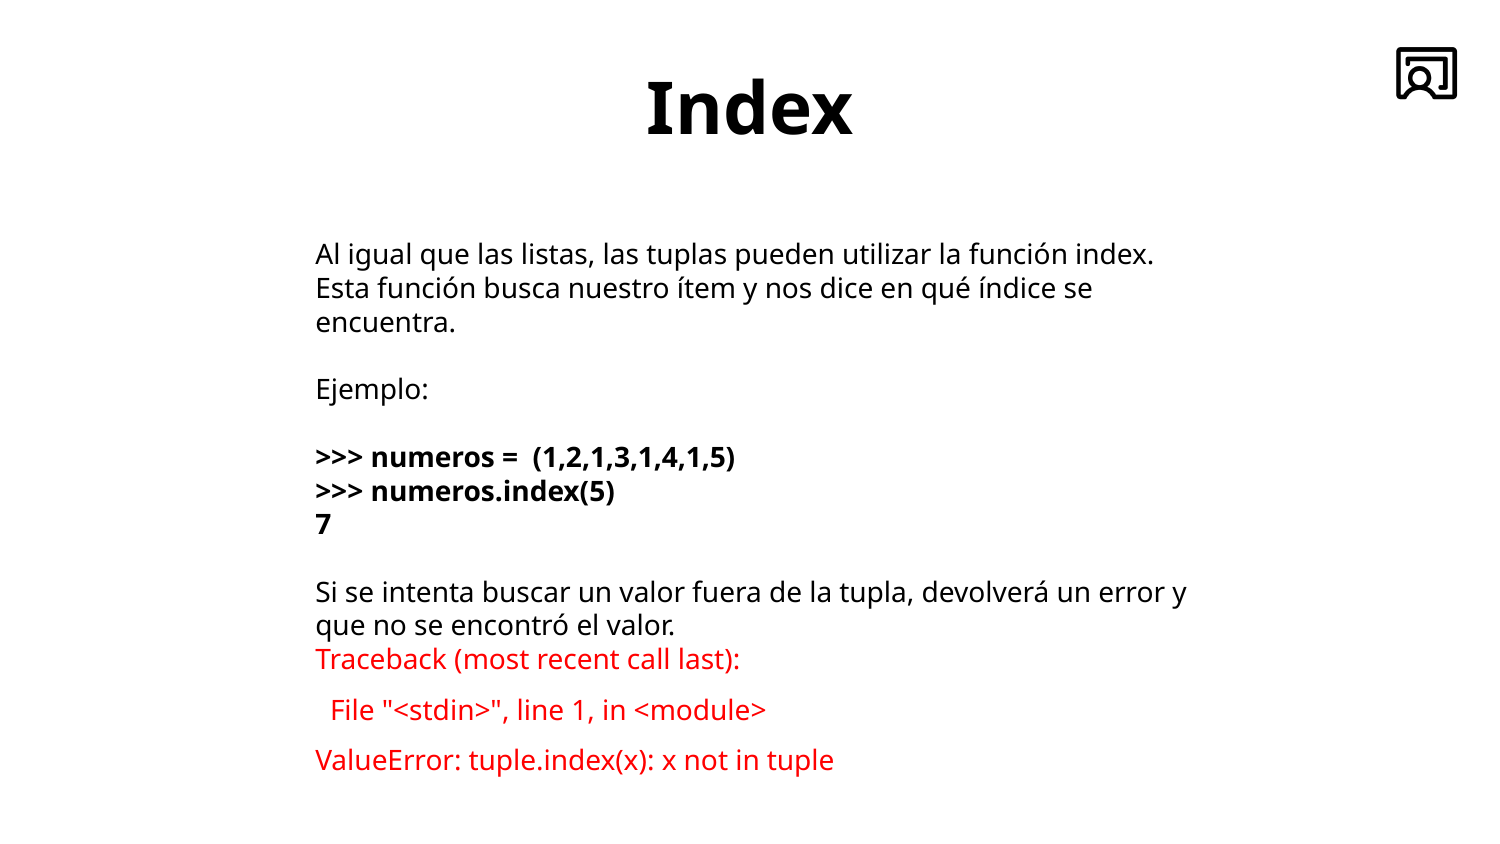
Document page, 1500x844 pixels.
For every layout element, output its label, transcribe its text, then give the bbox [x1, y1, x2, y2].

text_box Index [239, 56, 1261, 166]
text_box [1366, 12, 1488, 134]
text_box Al igual que las listas, las tuplas pueden utilizar la función index. Esta función busca nuestro ítem y nos dice en qué índice se encuentra. Ejemplo: >>> numeros = (1,2,1,3,1,4,1,5) >>> numeros.index(5) 7 Si se intenta buscar un valor fuera de la tupla, devolverá un error y que no se encontró el valor. Traceback (most recent call last): File "<stdin>", line 1, in <module> ValueError: tuple.index(x): x not in tuple [300, 221, 1228, 792]
